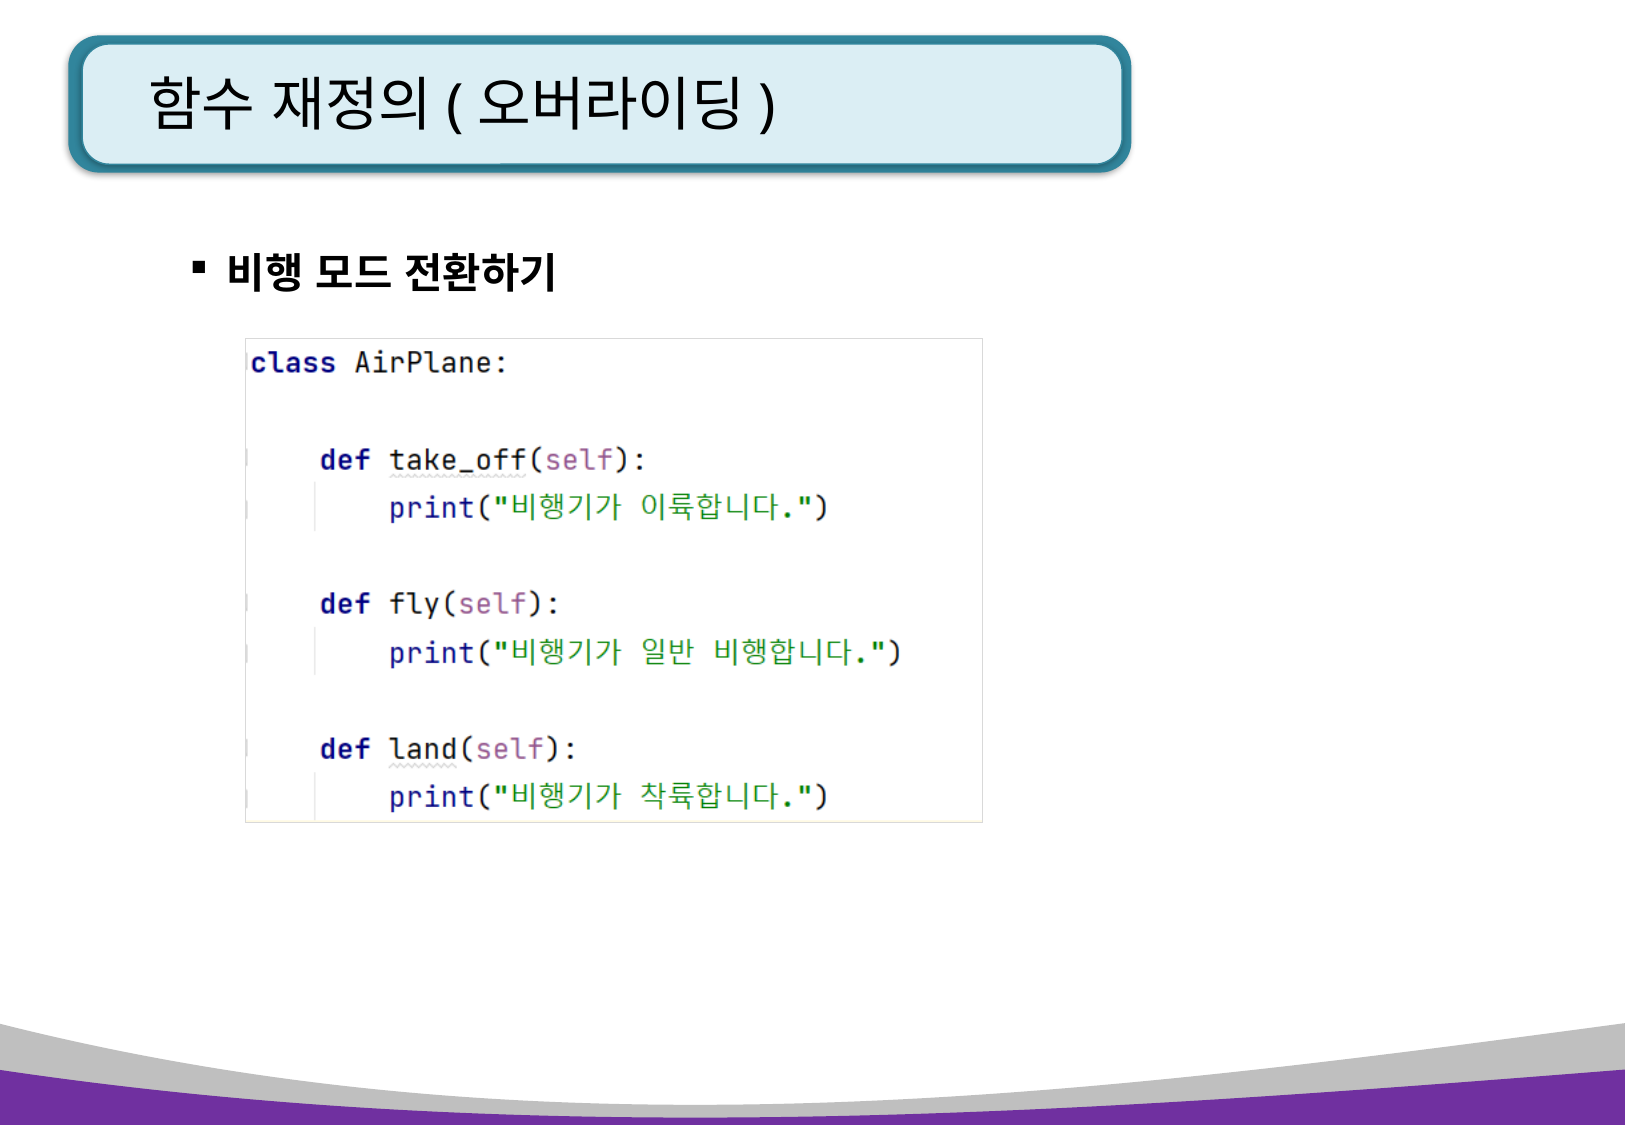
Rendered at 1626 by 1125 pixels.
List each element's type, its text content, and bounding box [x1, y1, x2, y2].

title 함수 재정의(오버라이딩) [103, 32, 1121, 173]
picture [245, 337, 983, 823]
text_box 비행 모드 전환하기 [174, 214, 742, 315]
